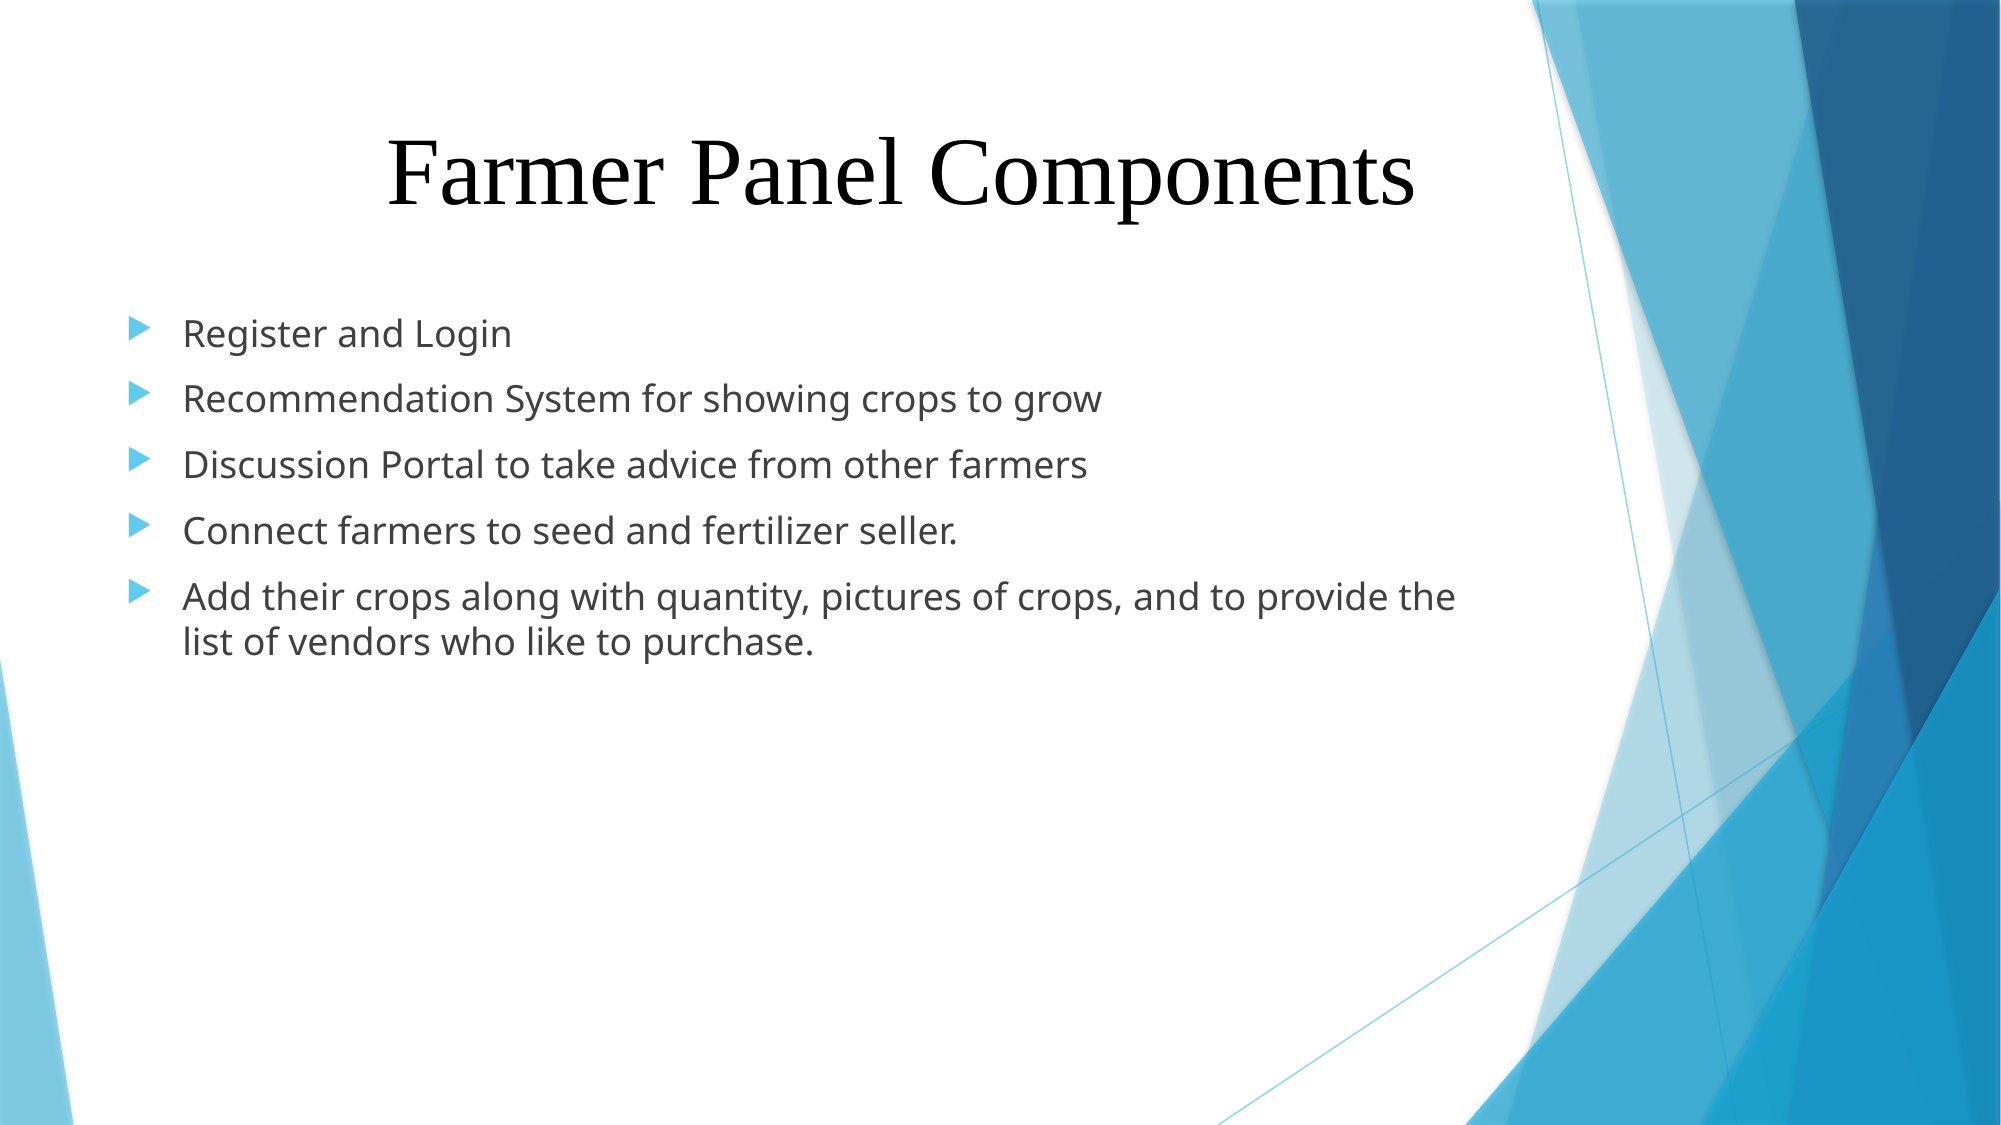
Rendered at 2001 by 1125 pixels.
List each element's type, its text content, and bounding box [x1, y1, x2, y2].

list Register and Login Recommendation System for showing crops to grow Discussion Portal to take advice from other farmers Connect farmers to seed and fertilizer seller. Add their crops along with quantity, pictures of crops, and to provide the list of vendors who like to purchase. [111, 302, 1522, 991]
title Farmer Panel Components [111, 99, 1522, 302]
